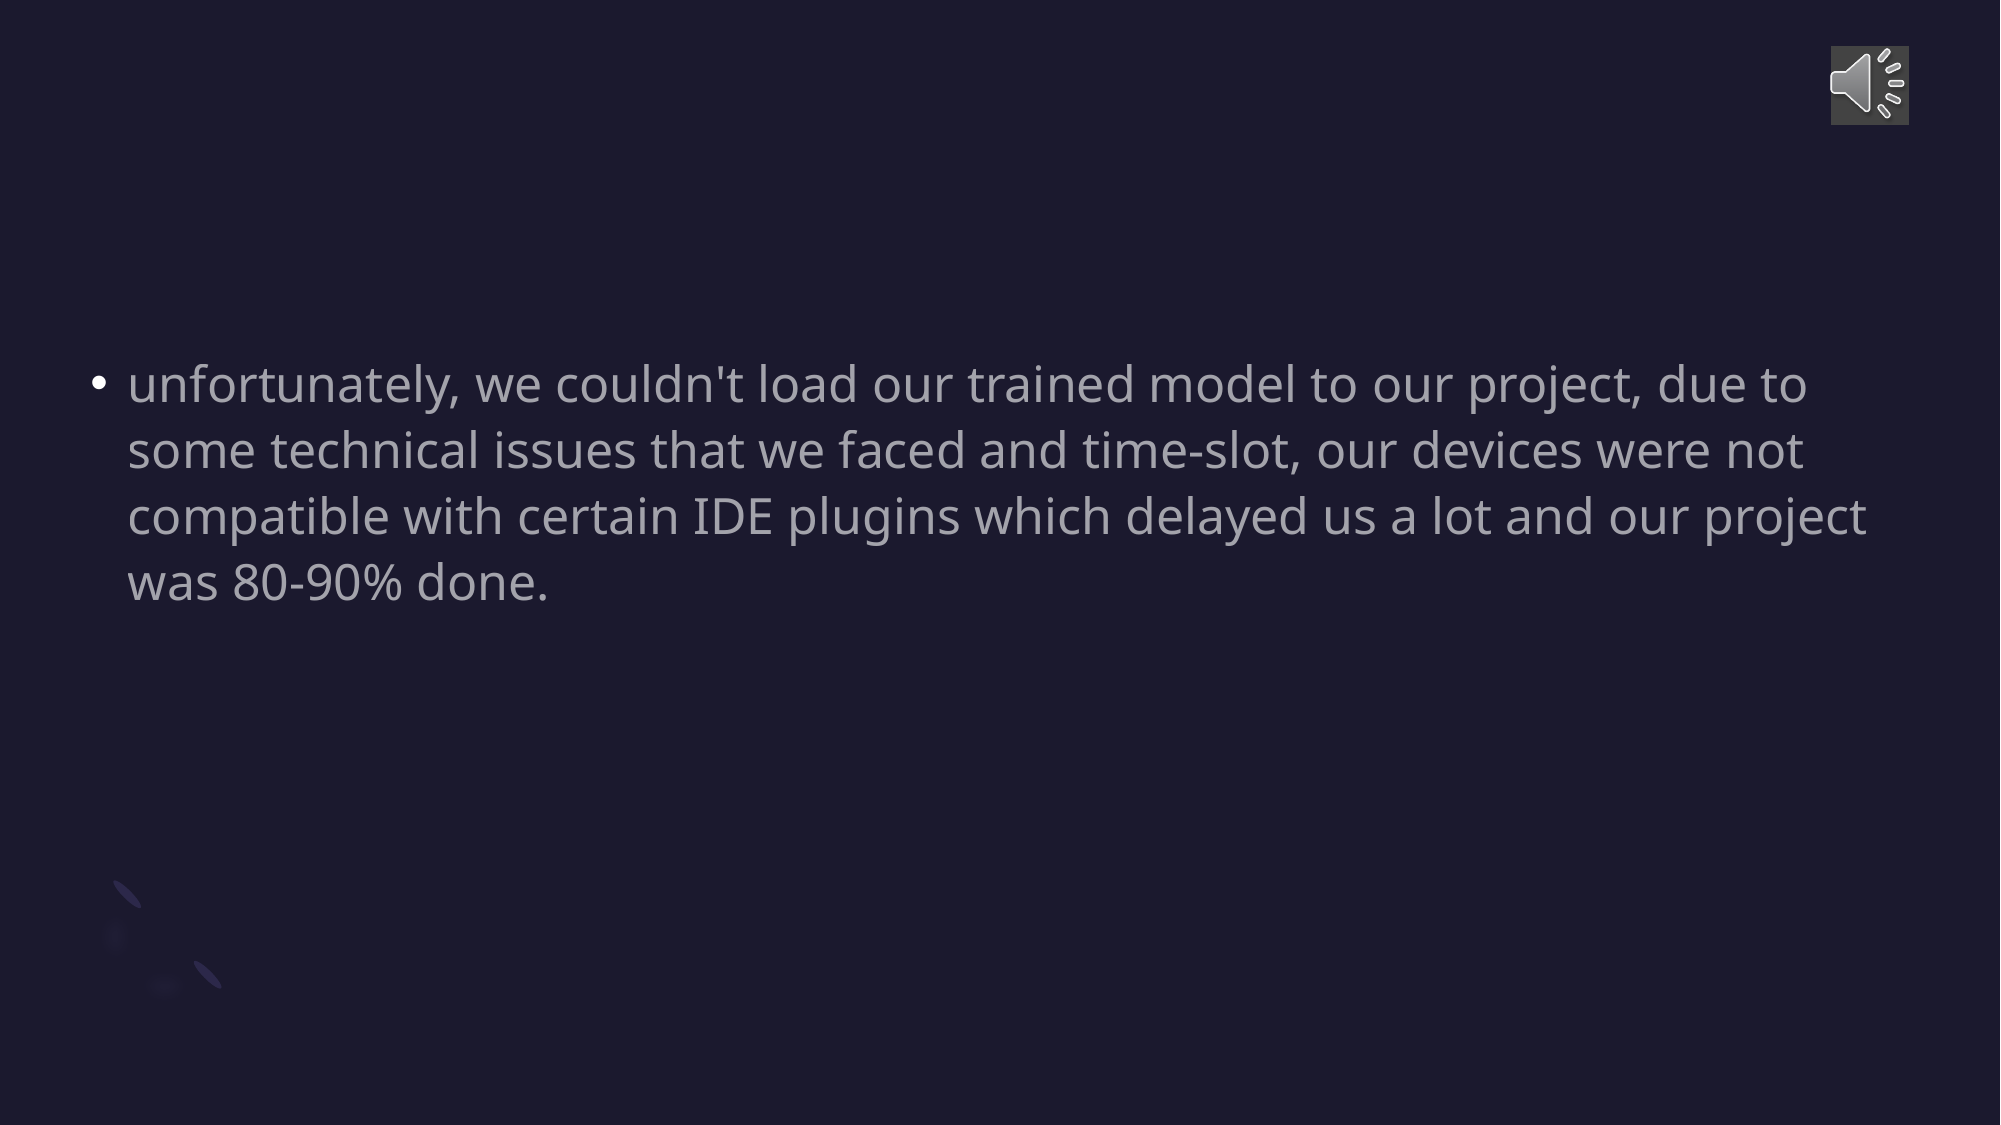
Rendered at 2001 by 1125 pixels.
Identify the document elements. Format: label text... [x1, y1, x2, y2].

picture [1829, 45, 1910, 126]
list unfortunately, we couldn't load our trained model to our project, due to some technical issues that we faced and time-slot, our devices were not compatible with certain IDE plugins which delayed us a lot and our project was 80-90% done. [90, 346, 1910, 1000]
